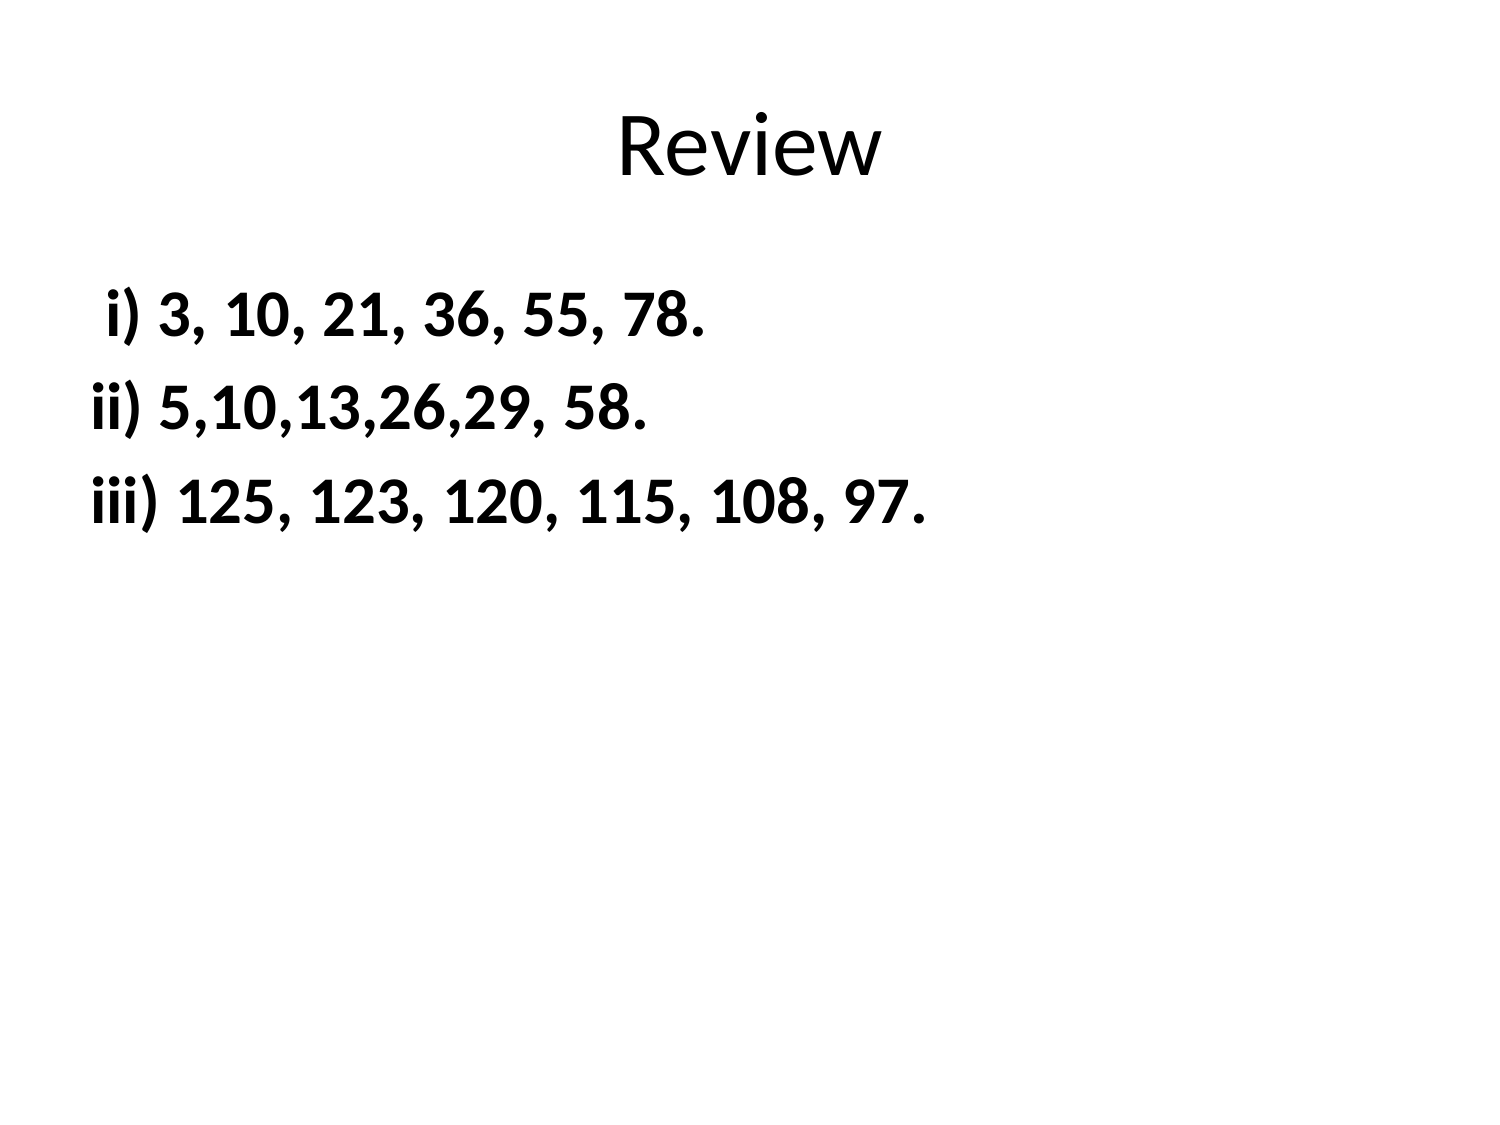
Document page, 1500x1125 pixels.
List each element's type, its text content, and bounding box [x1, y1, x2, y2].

list i) 3, 10, 21, 36, 55, 78. ii) 5,10,13,26,29, 58. iii) 125, 123, 120, 115, 108, 97. [75, 262, 1425, 1005]
title Review [75, 45, 1425, 233]
